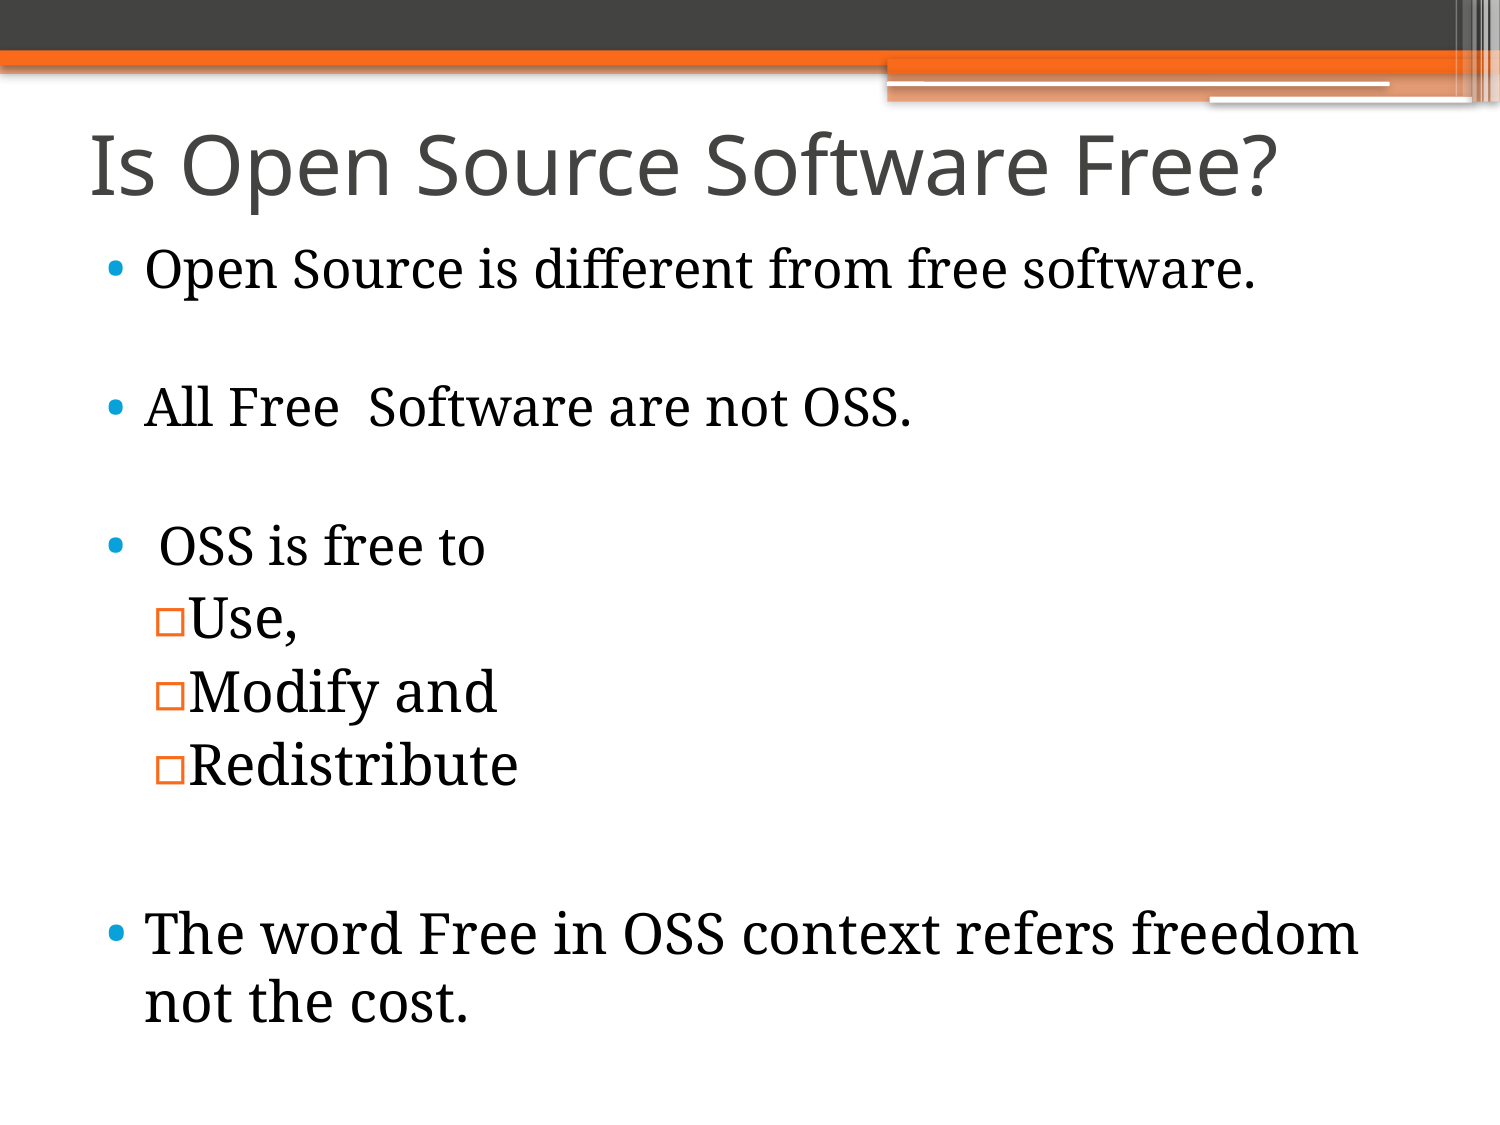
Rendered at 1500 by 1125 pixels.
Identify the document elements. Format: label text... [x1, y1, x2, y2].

title Is Open Source Software Free? [75, 75, 1425, 228]
list Open Source is different from free software. All Free Software are not OSS. OSS is free to Use, Modify and Redistribute The word Free in OSS context refers freedom not the cost. [75, 228, 1425, 1050]
